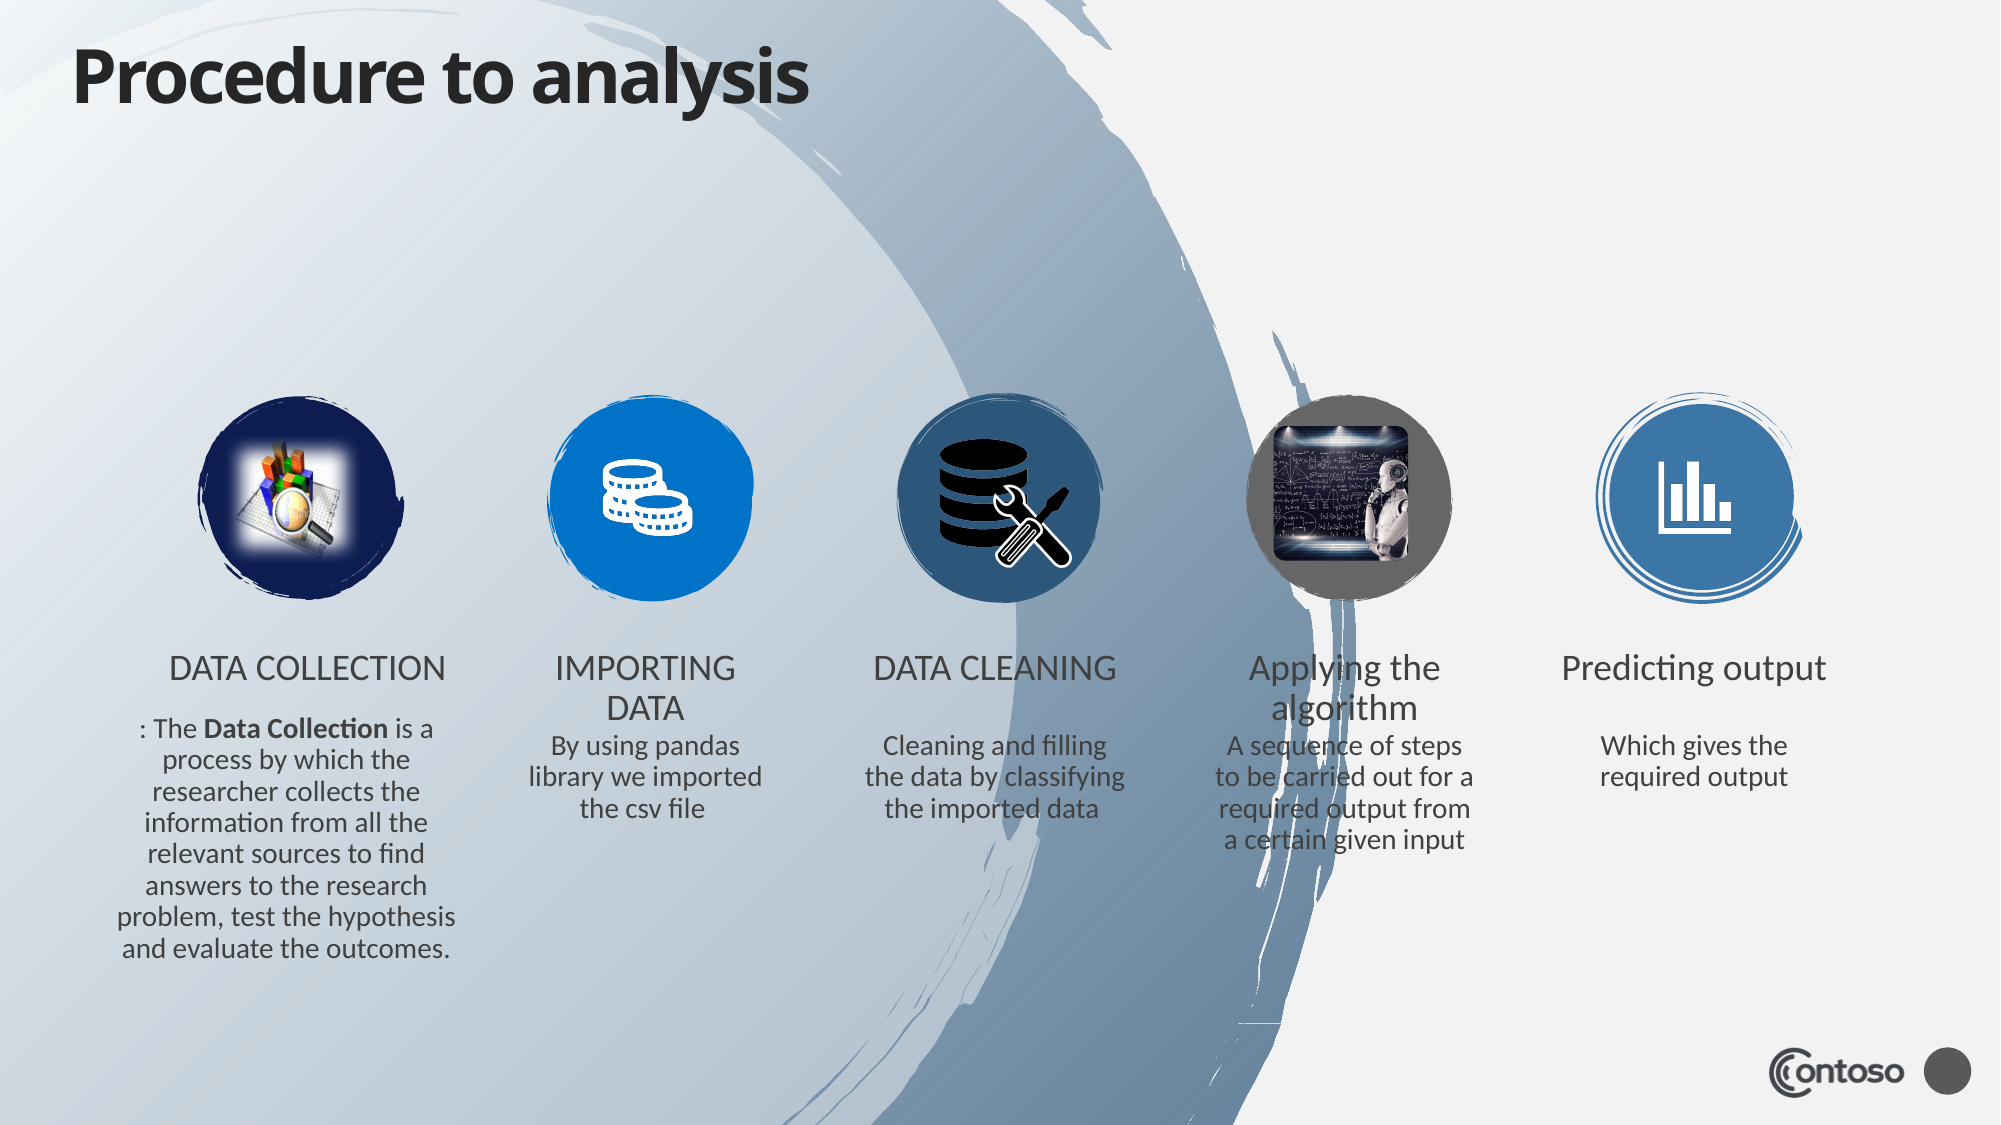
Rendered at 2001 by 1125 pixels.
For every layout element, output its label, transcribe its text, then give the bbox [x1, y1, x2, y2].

list DATA COLLECTION [163, 648, 453, 711]
title Procedure to analysis [70, 70, 1930, 168]
list A sequence of steps to be carried out for a required output from a certain given input [1211, 730, 1478, 849]
list DATA CLEANING [862, 648, 1129, 708]
list Predicting output [1561, 648, 1828, 708]
list : The Data Collection is a process by which the researcher collects the information from all the relevant sources to find answers to the research problem, test the hypothesis and evaluate the outcomes. [108, 713, 465, 834]
picture [1643, 446, 1746, 549]
picture [940, 439, 1072, 568]
picture [1273, 426, 1409, 561]
list By using pandas library we imported the csv file [512, 730, 779, 849]
list Cleaning and filling the data by classifying the imported data [862, 730, 1129, 849]
picture [594, 446, 697, 549]
picture [222, 432, 364, 566]
list Which gives the required output [1561, 730, 1828, 849]
list Applying the algorithm [1211, 648, 1478, 708]
slide_number [1923, 1047, 1972, 1095]
list IMPORTING DATA [512, 648, 779, 708]
